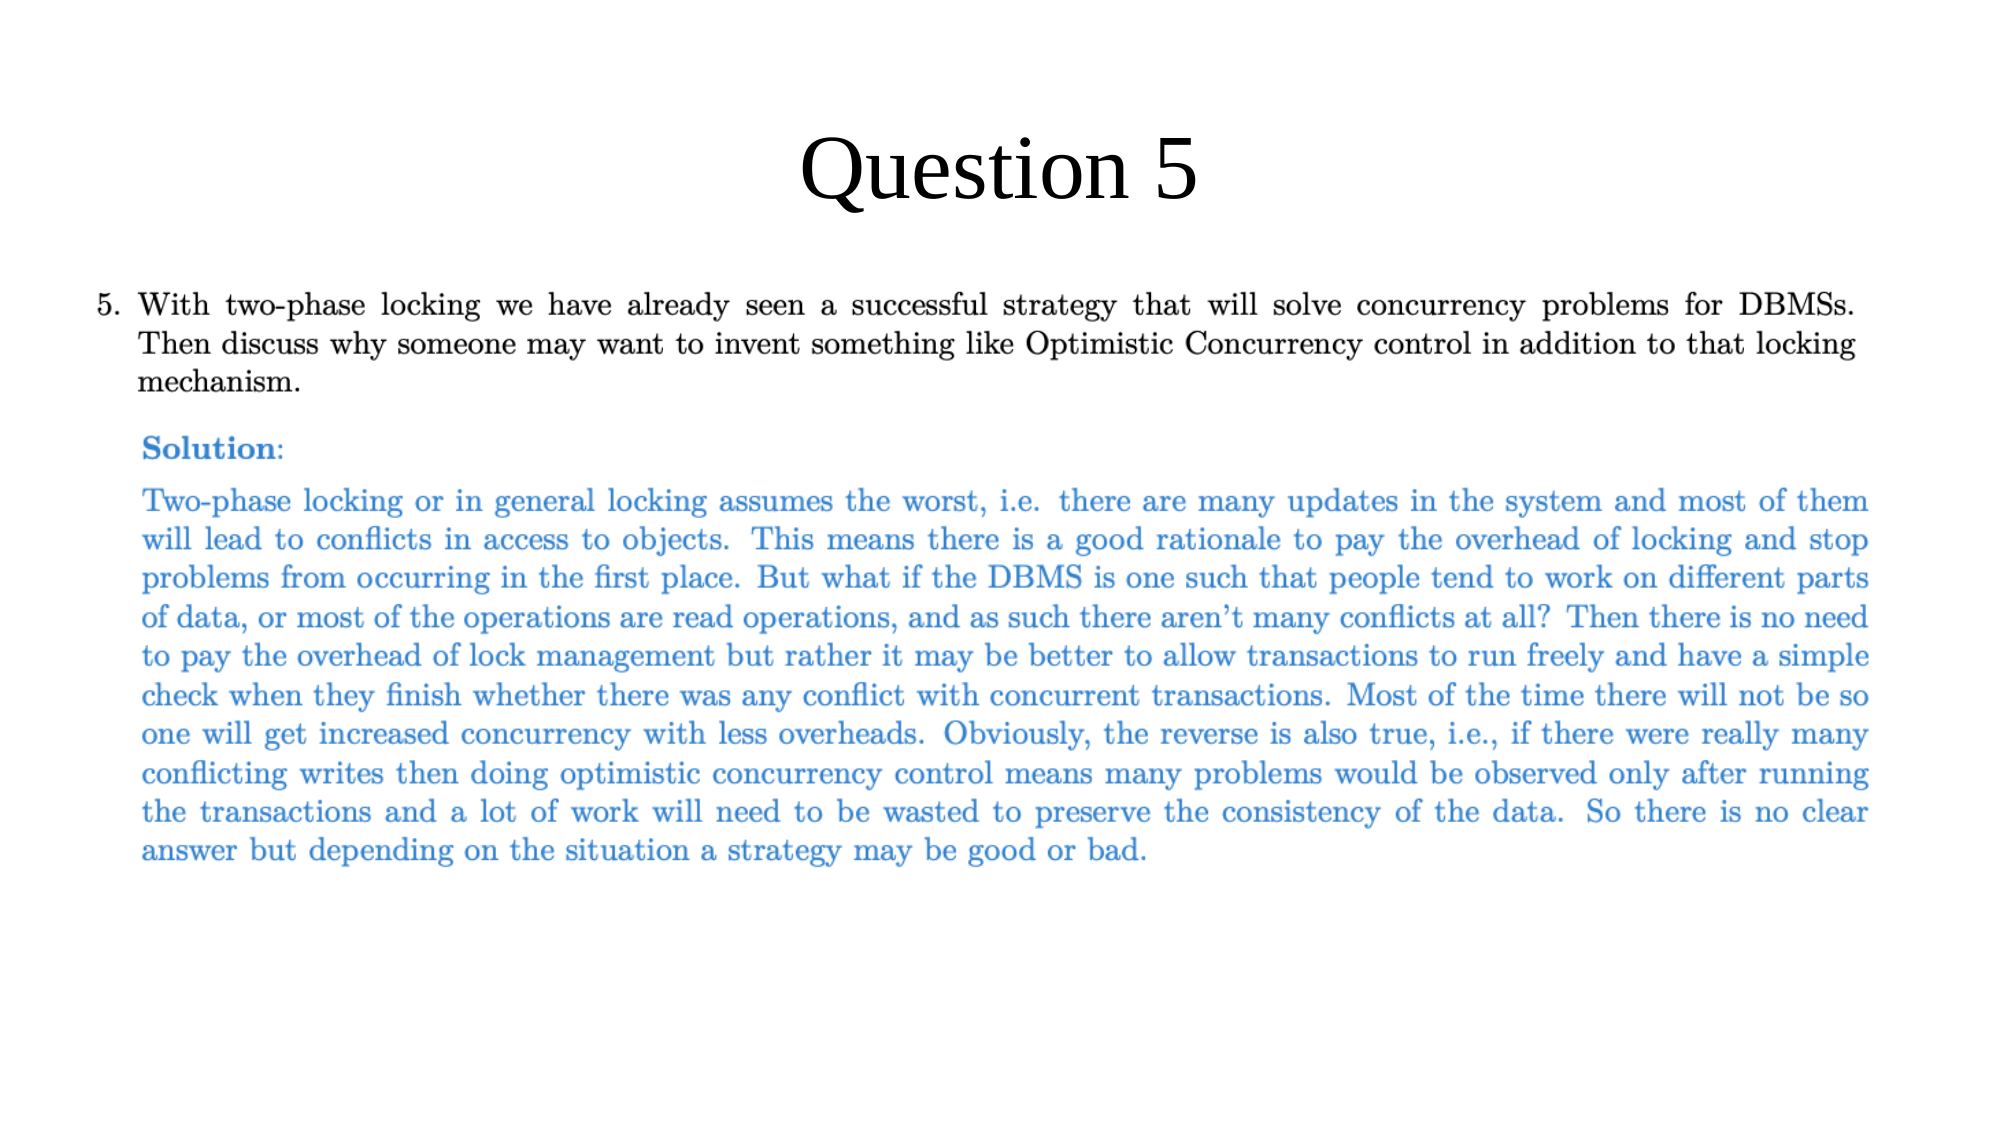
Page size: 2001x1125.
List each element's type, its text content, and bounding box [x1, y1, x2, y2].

picture [136, 429, 1882, 875]
picture [91, 276, 1882, 412]
title Question 5 [137, 59, 1863, 276]
